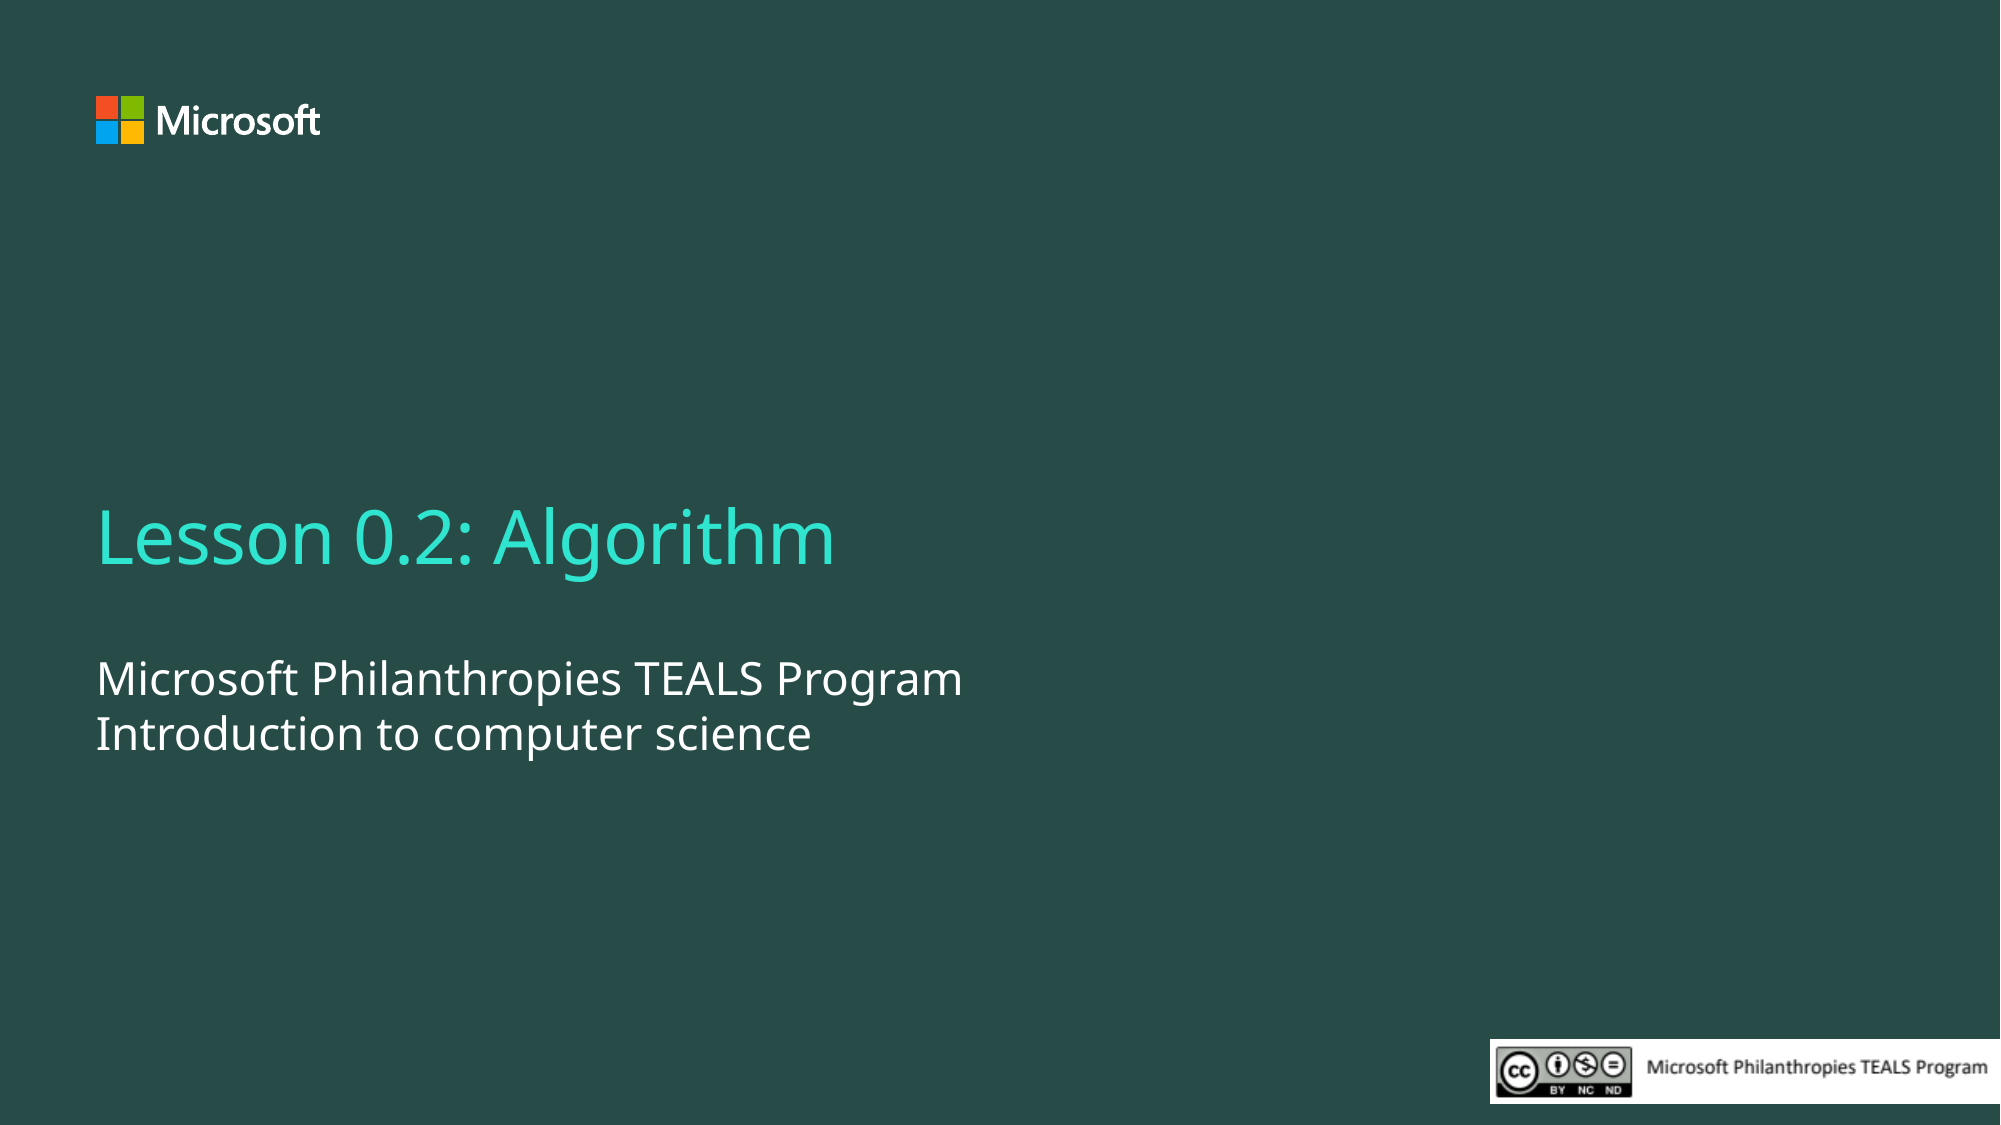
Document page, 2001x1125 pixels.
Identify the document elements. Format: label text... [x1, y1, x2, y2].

list Microsoft Philanthropies TEALS Program Introduction to computer science [95, 650, 1596, 762]
title Lesson 0.2: Algorithm [95, 488, 1596, 580]
picture [1490, 1039, 2000, 1105]
